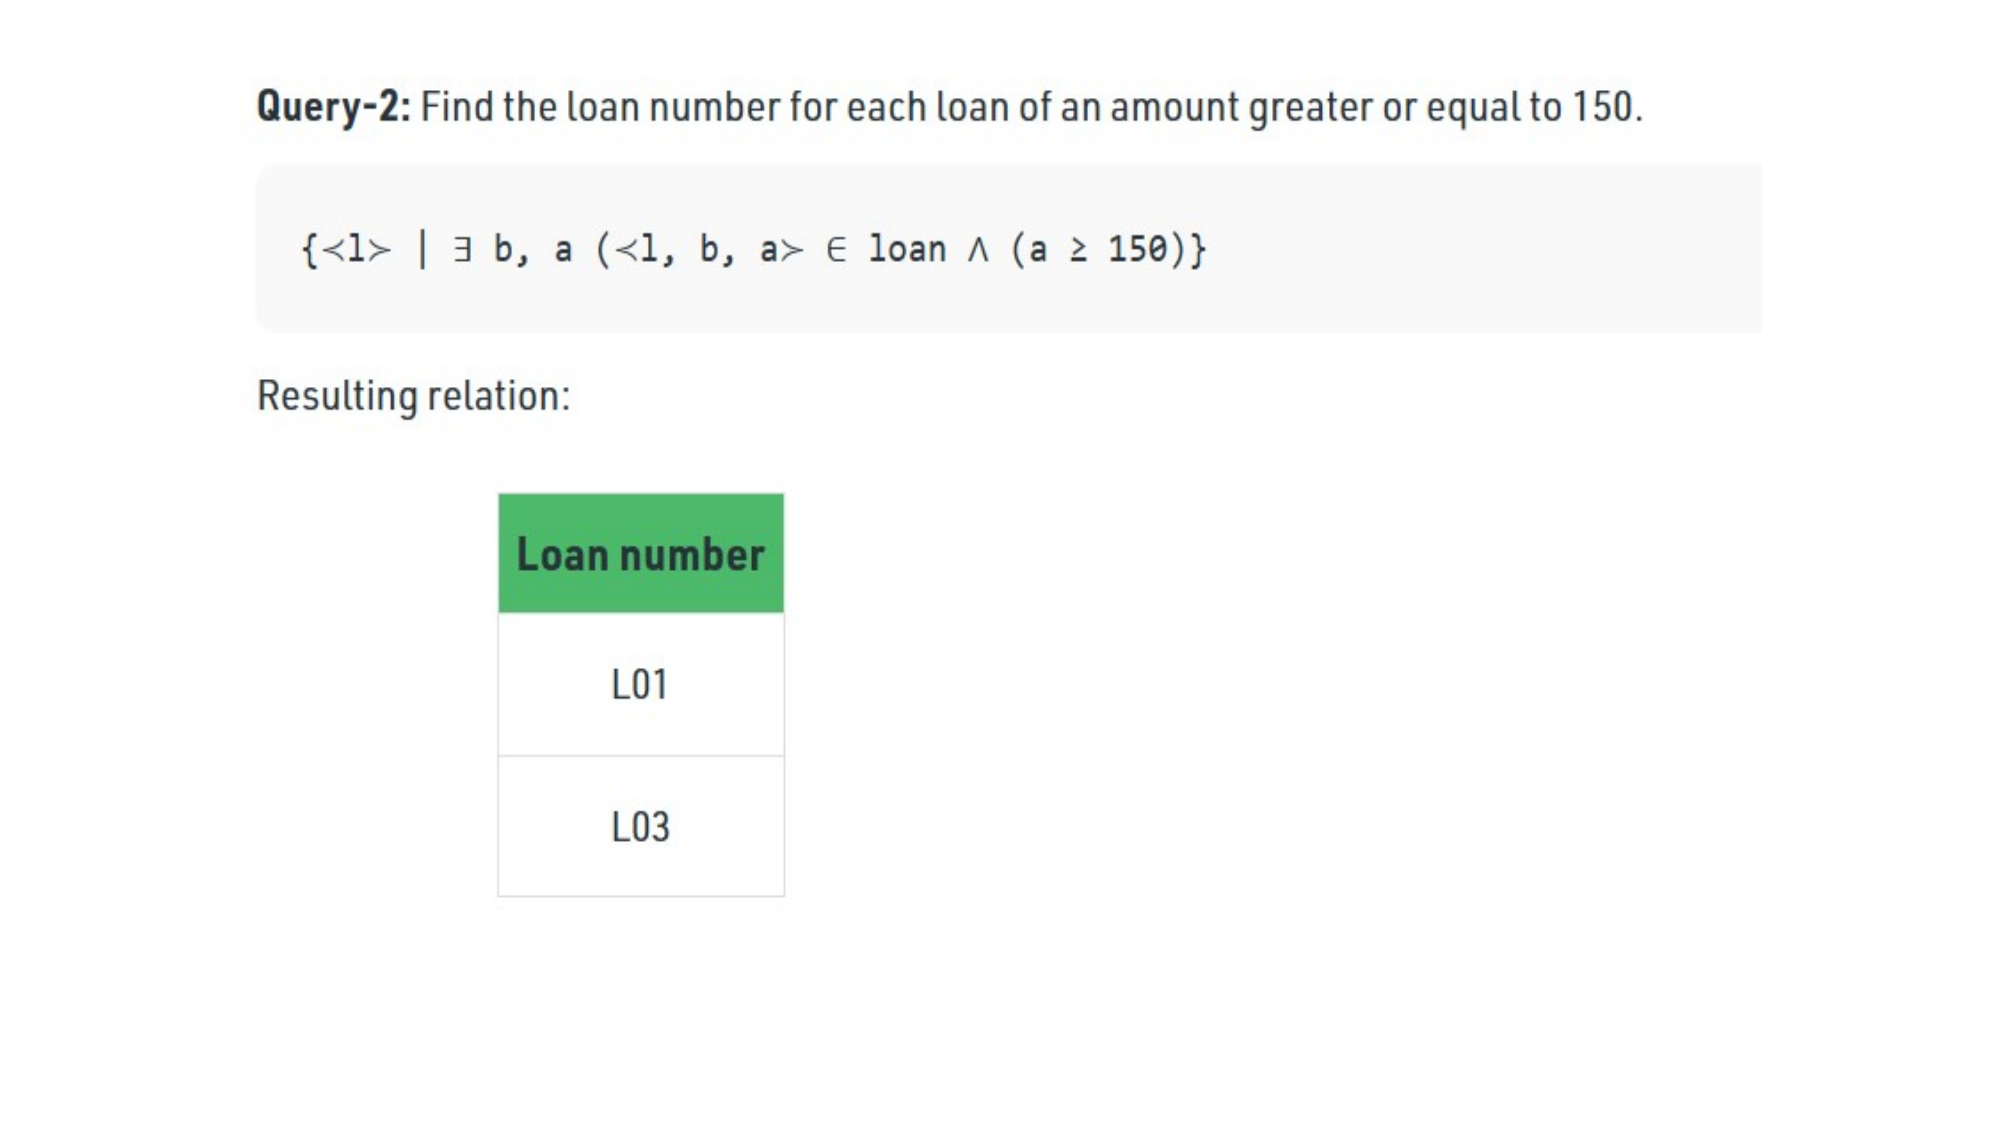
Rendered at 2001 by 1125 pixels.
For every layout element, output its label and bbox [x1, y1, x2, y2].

list [238, 45, 1762, 922]
